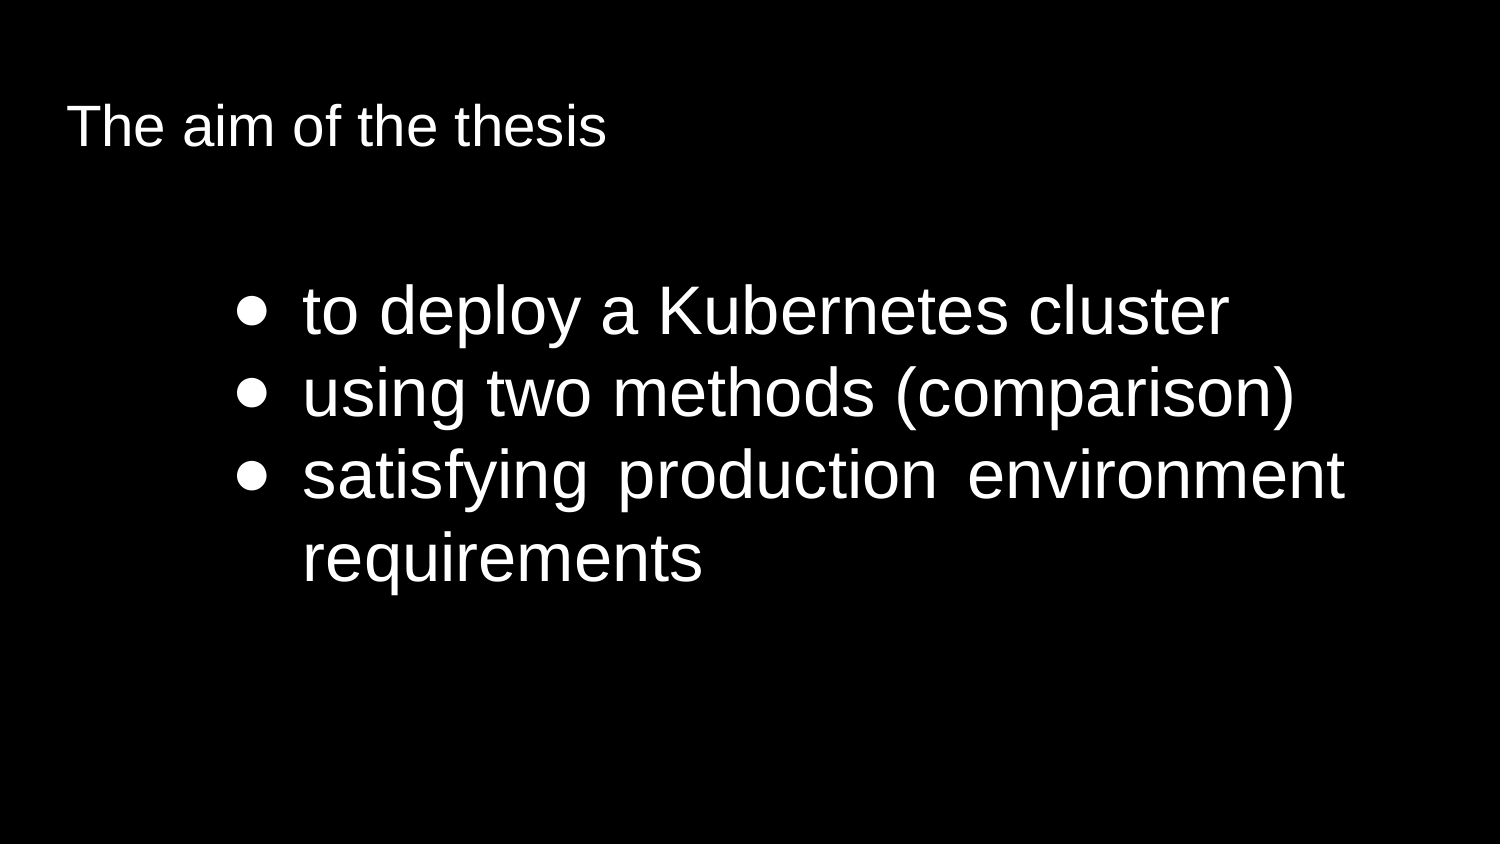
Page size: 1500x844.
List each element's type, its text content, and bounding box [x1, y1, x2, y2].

text_box to deploy a Kubernetes cluster using two methods (comparison) satisfying production environment requirements [212, 250, 1362, 726]
title The aim of the thesis [51, 72, 1449, 167]
